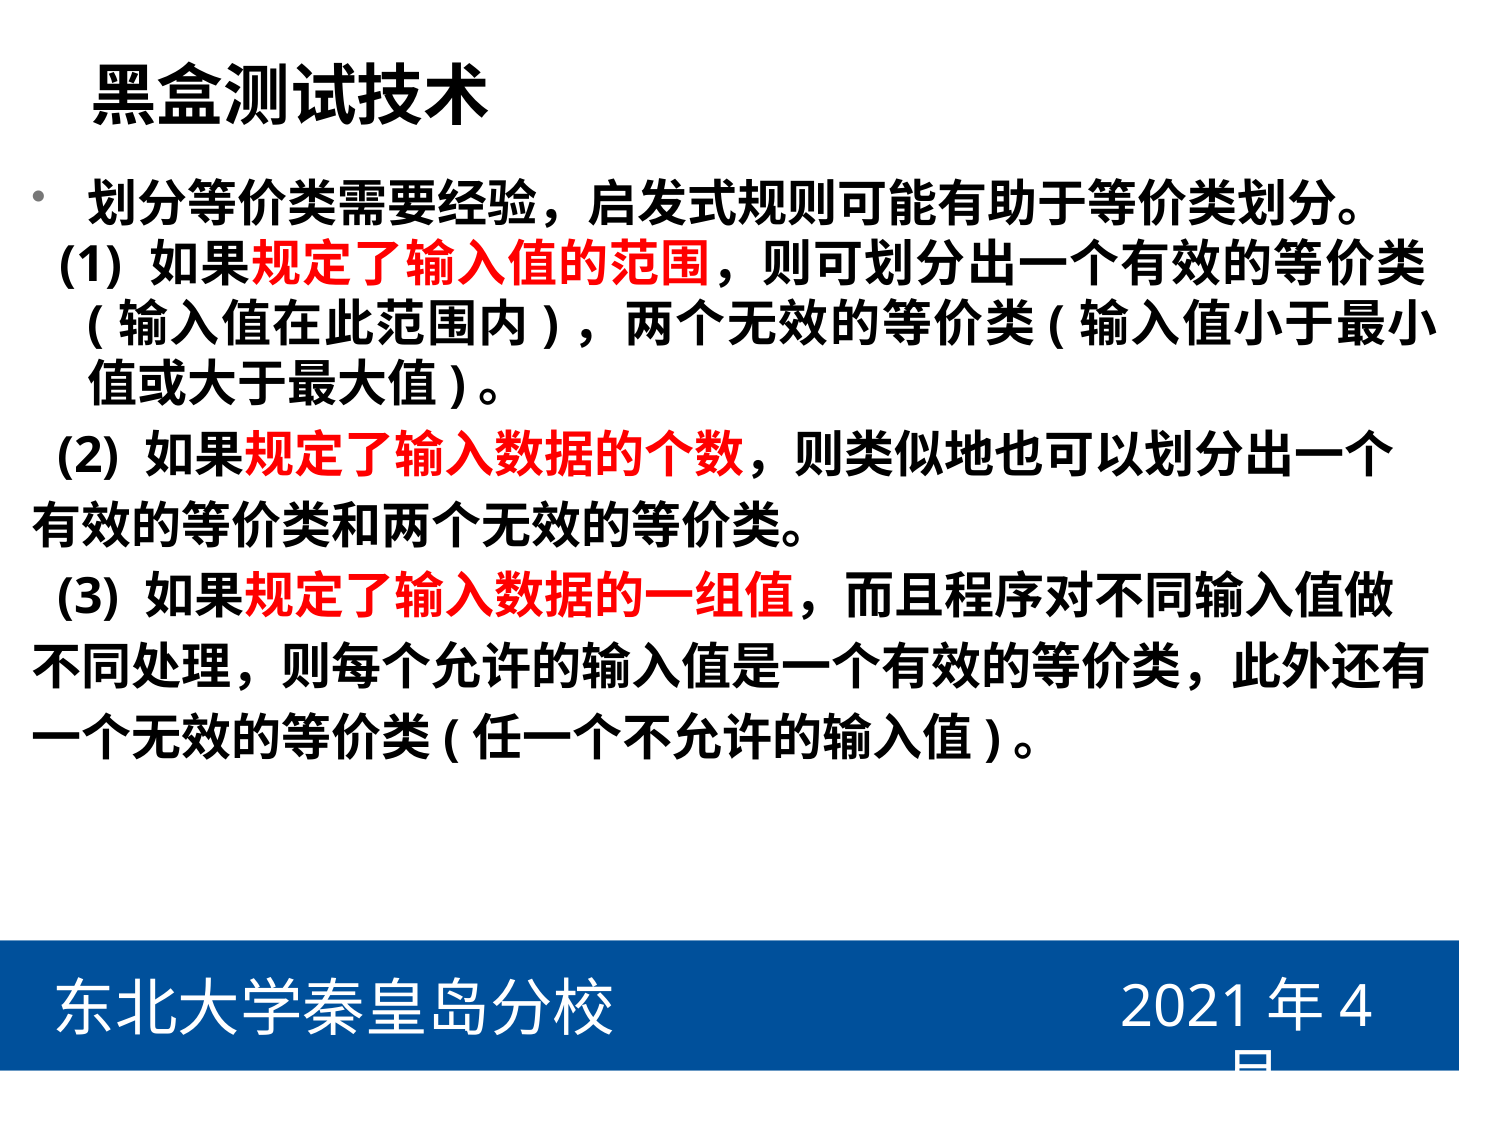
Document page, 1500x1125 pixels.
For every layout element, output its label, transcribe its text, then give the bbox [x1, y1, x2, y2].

title 黑盒测试技术 [74, 44, 1500, 153]
list 划分等价类需要经验，启发式规则可能有助于等价类划分。 (1) 如果规定了输入值的范围，则可划分出一个有效的等价类(输入值在此范围内)，两个无效的等价类(输入值小于最小值或大于最大值)。 (2) 如果规定了输入数据的个数，则类似地也可以划分出一个有效的等价类和两个无效的等价类。 (3) 如果规定了输入数据的一组值，而且程序对不同输入值做不同处理，则每个允许的输入值是一个有效的等价类，此外还有一个无效的等价类(任一个不允许的输入值)。 [16, 163, 1454, 926]
